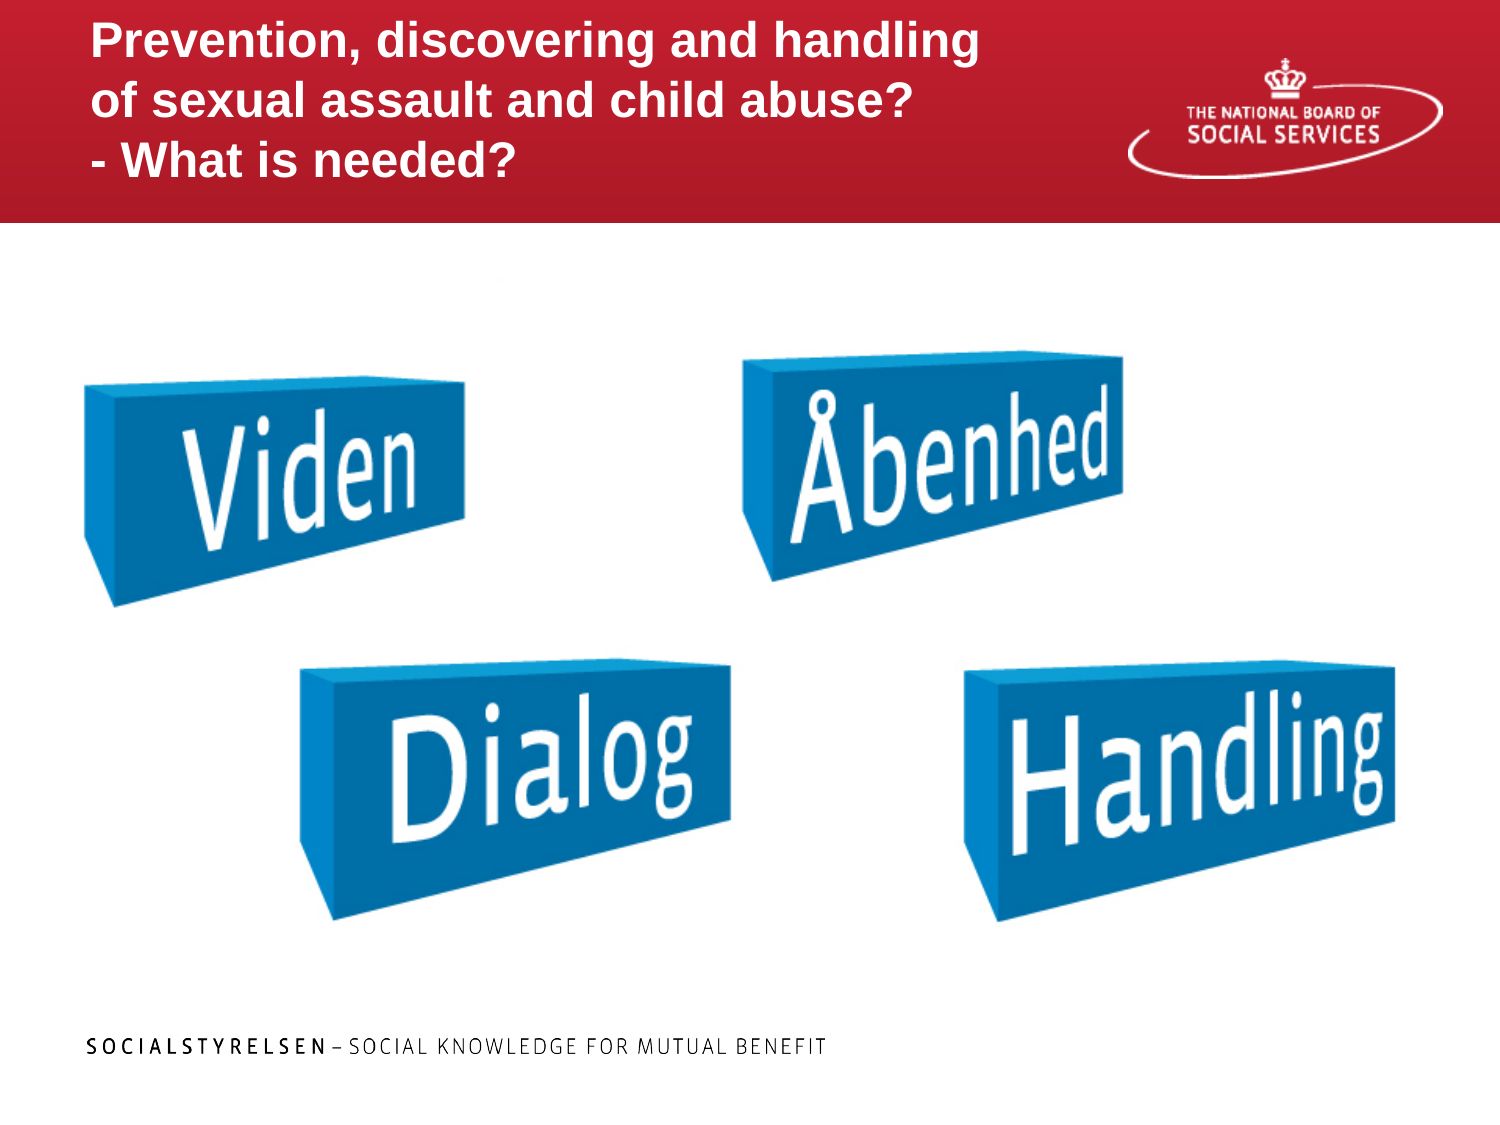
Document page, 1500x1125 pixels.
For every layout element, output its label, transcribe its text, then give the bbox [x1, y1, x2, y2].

picture [0, 223, 1500, 1125]
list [74, 274, 1426, 935]
picture [1128, 58, 1443, 179]
title Prevention, discovering and handling of sexual assault and child abuse? - What is needed? [75, 0, 1004, 208]
